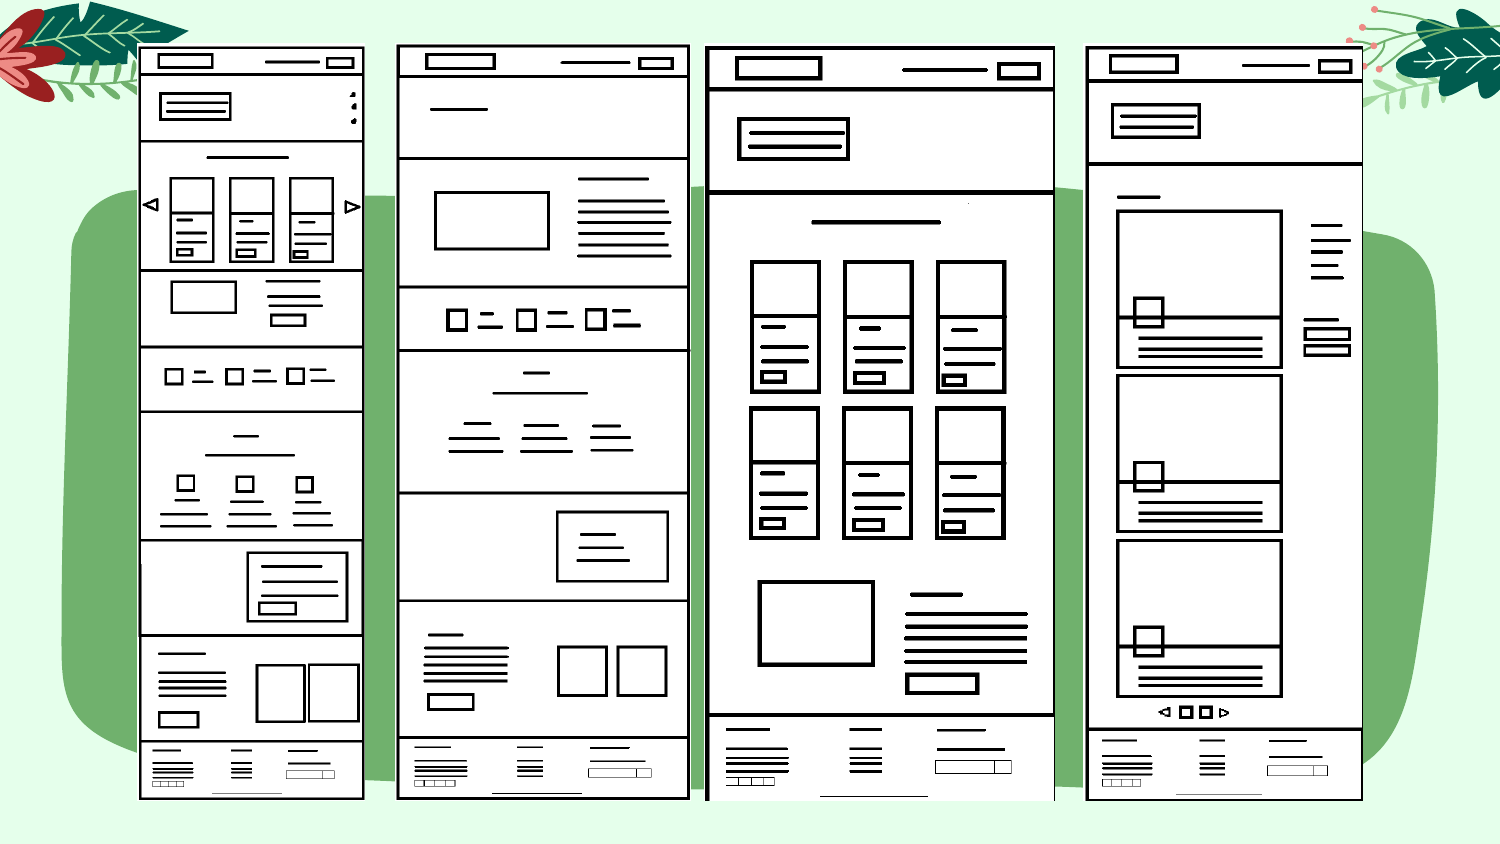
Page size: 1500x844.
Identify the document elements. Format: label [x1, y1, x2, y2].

picture [395, 42, 691, 801]
picture [137, 42, 365, 801]
picture [704, 43, 1055, 801]
picture [1082, 42, 1363, 801]
